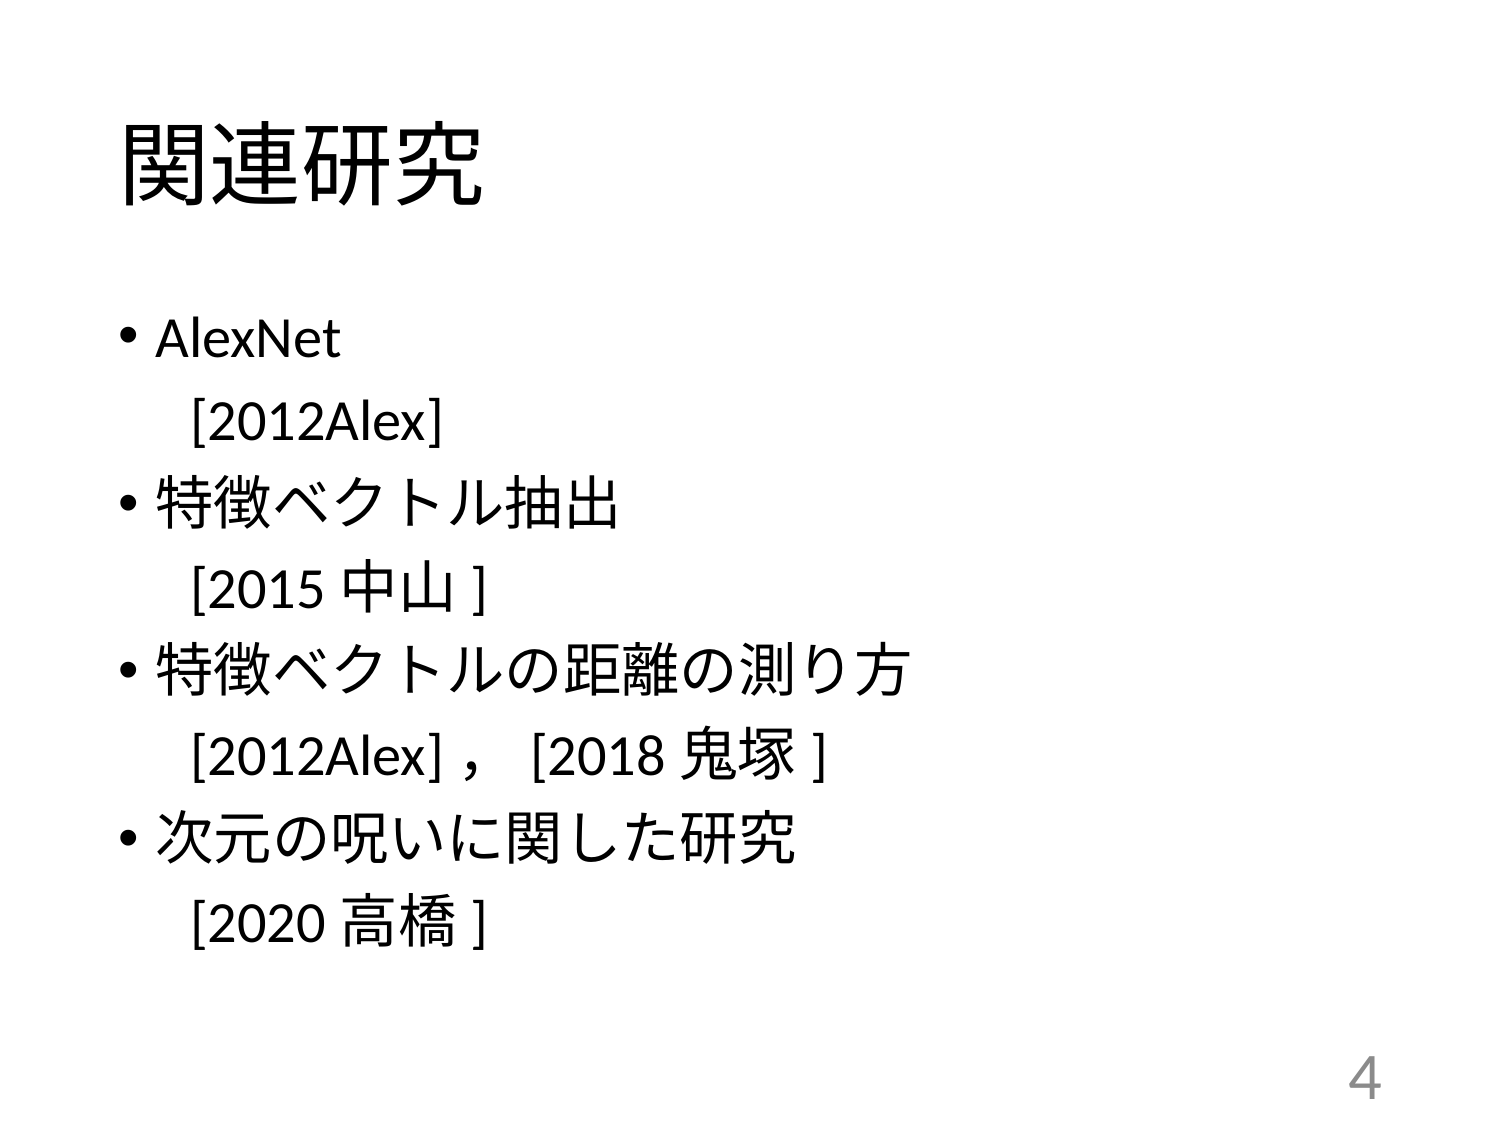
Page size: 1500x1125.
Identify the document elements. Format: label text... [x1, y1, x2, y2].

slide_number 4 [1059, 1042, 1397, 1103]
title 関連研究 [103, 59, 1397, 278]
list AlexNet [2012Alex] 特徴ベクトル抽出 [2015中山] 特徴ベクトルの距離の測り方 [2012Alex]，[2018鬼塚] 次元の呪いに関した研究 [2020高橋] [103, 299, 1397, 1014]
